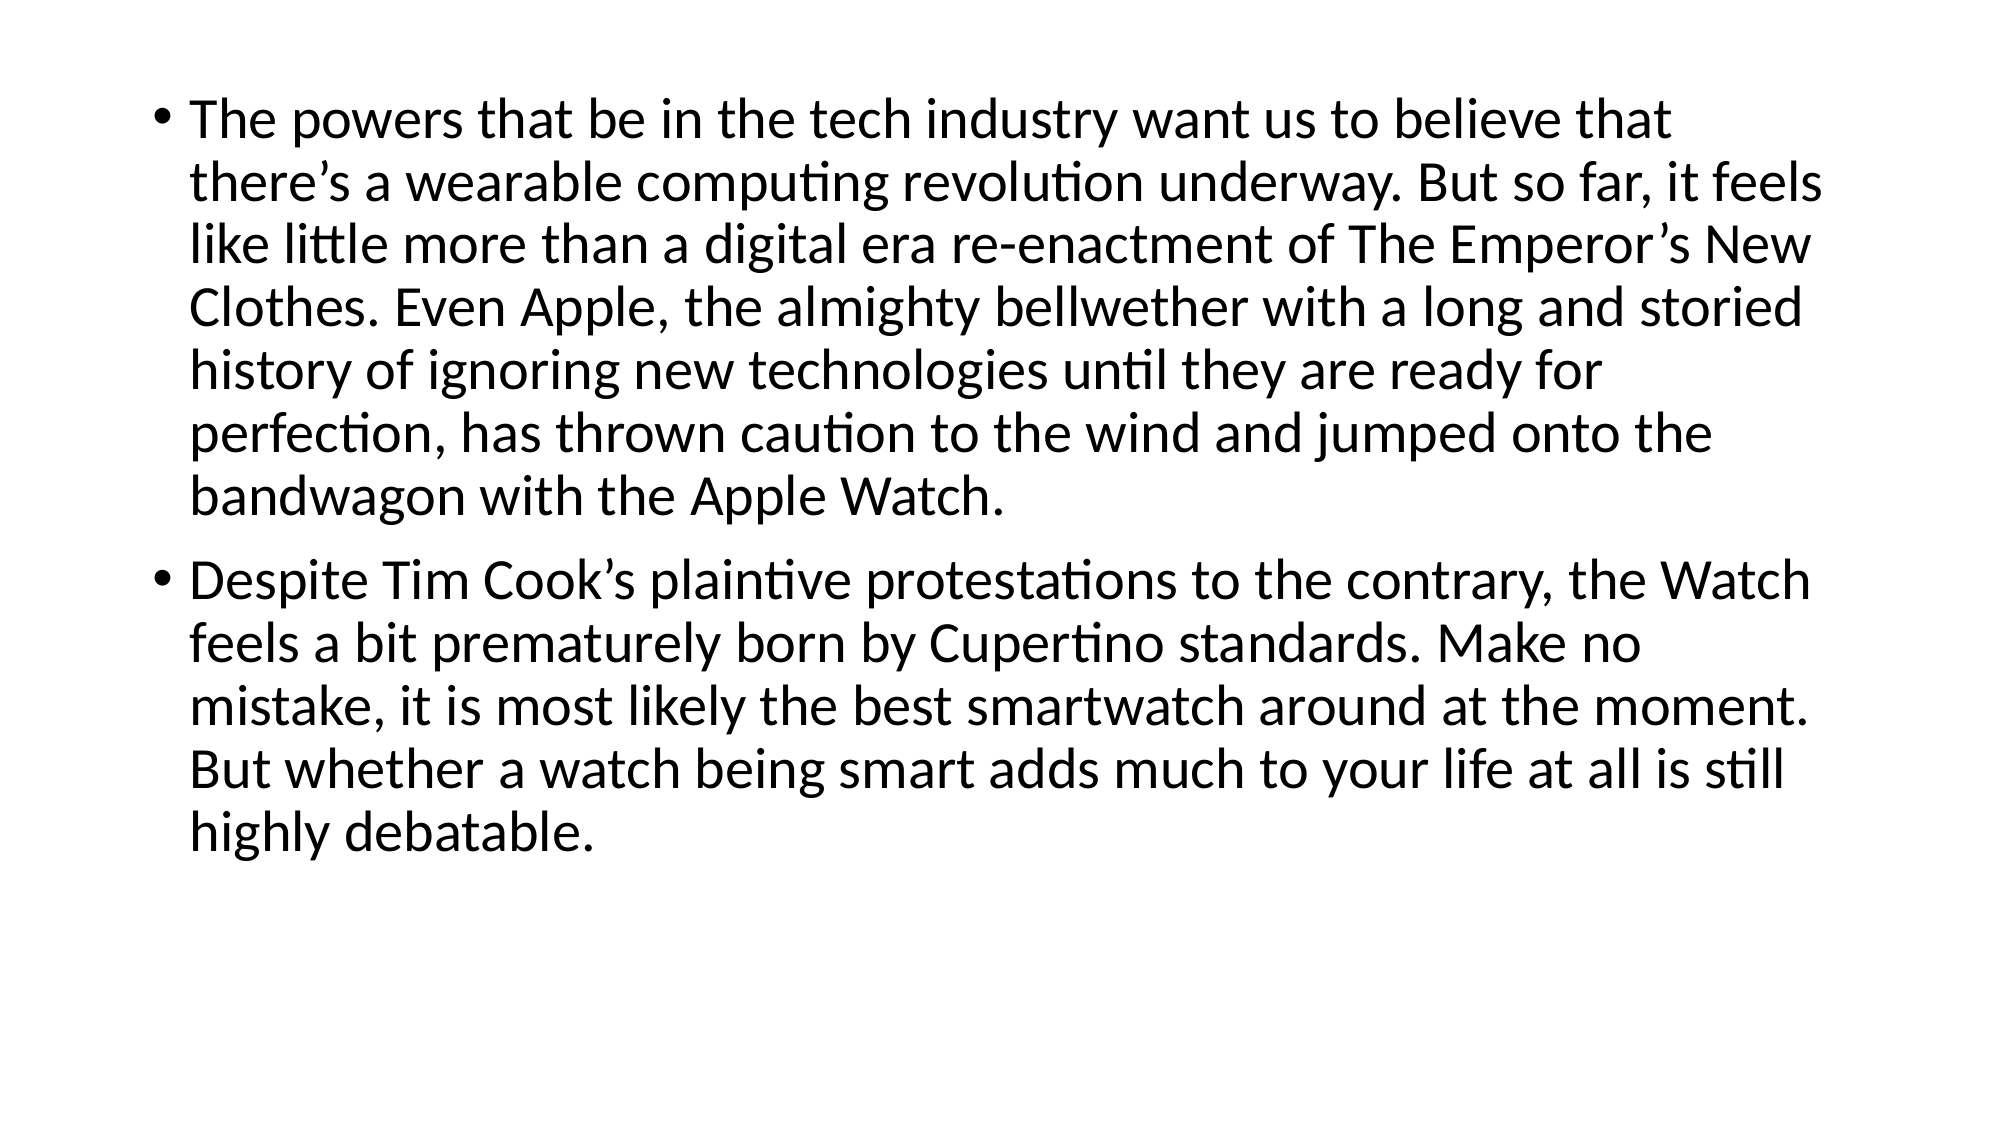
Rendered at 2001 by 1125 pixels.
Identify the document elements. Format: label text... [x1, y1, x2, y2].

list The powers that be in the tech industry want us to believe that there’s a wearable computing revolution underway. But so far, it feels like little more than a digital era re-enactment of The Emperor’s New Clothes. Even Apple, the almighty bellwether with a long and storied history of ignoring new technologies until they are ready for perfection, has thrown caution to the wind and jumped onto the bandwagon with the Apple Watch. Despite Tim Cook’s plaintive protestations to the contrary, the Watch feels a bit prematurely born by Cupertino standards. Make no mistake, it is most likely the best smartwatch around at the moment. But whether a watch being smart adds much to your life at all is still highly debatable. [137, 80, 1863, 1014]
